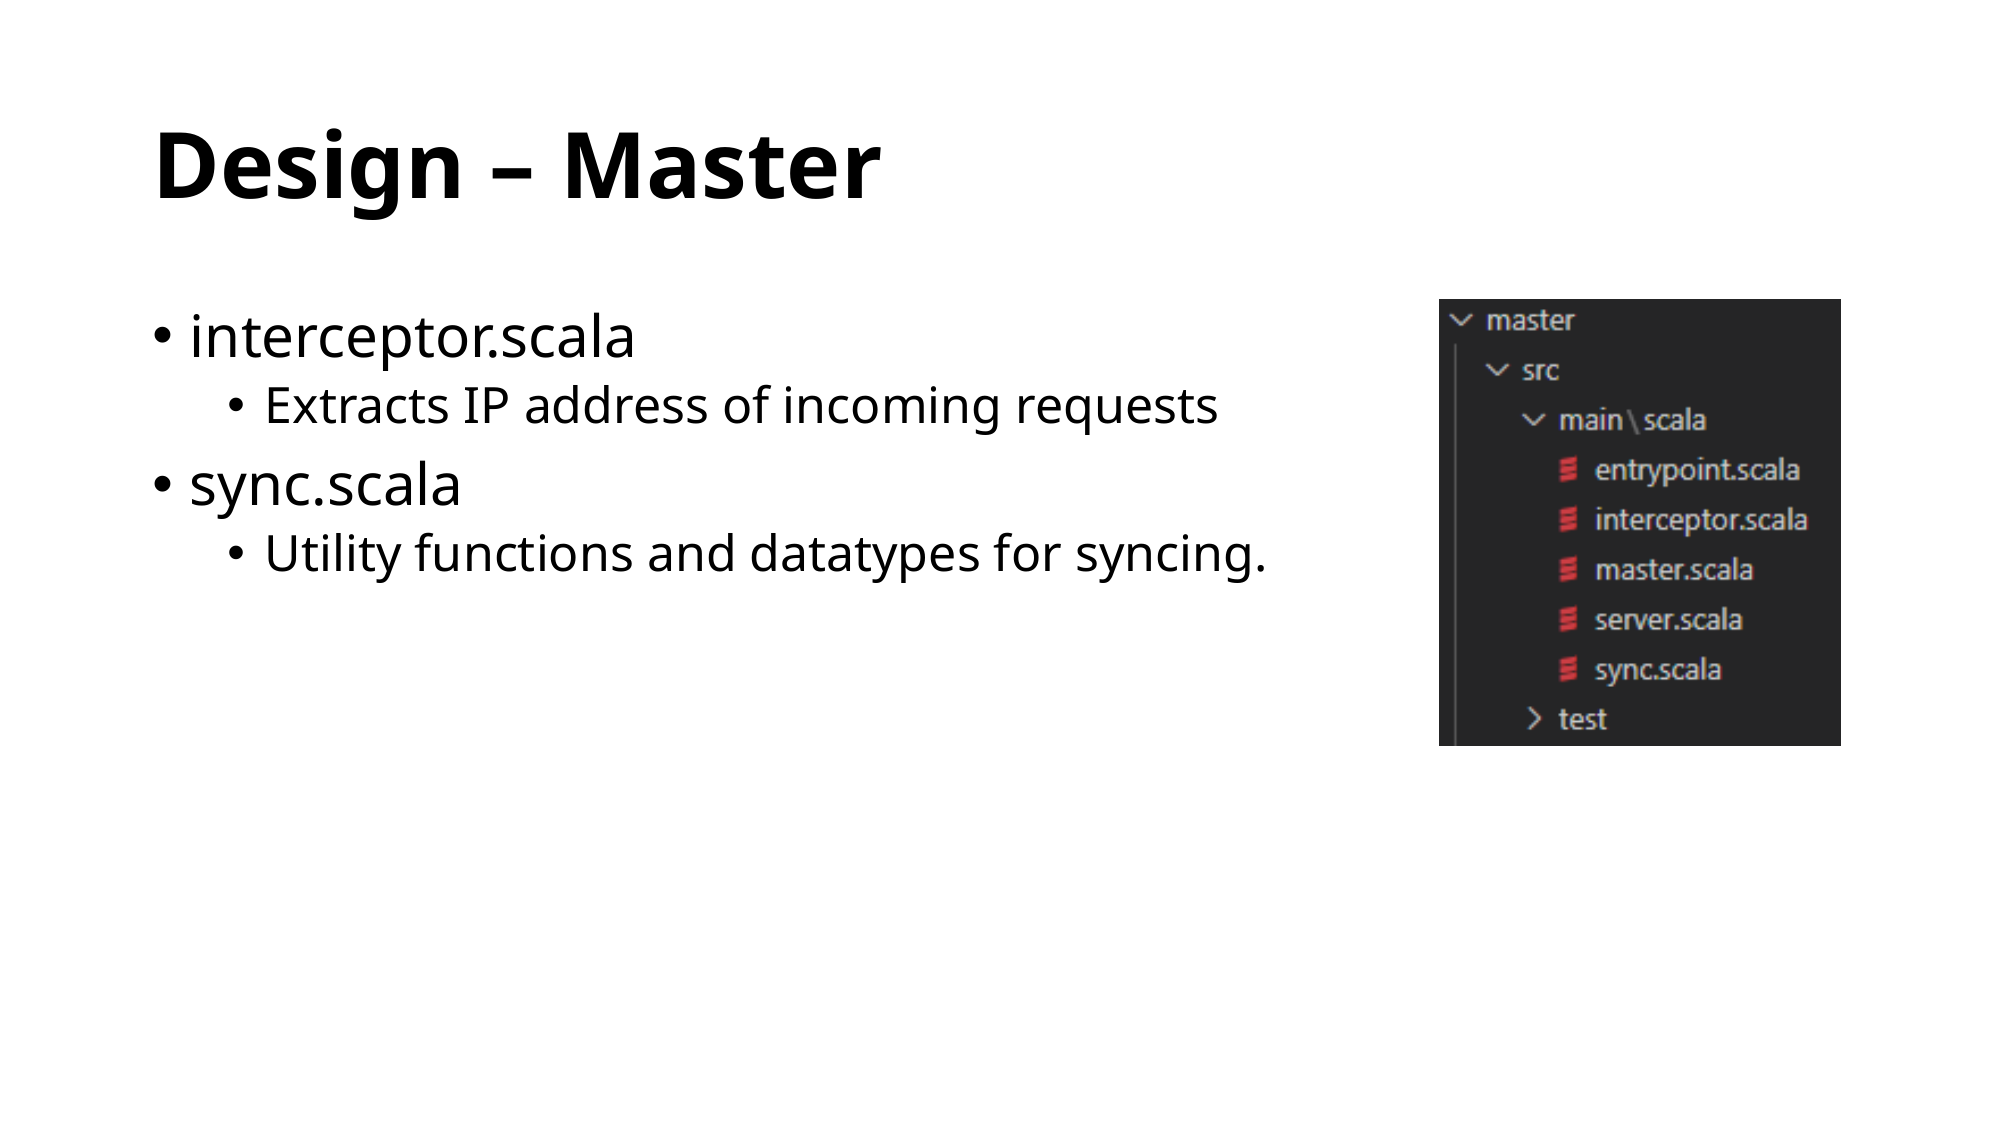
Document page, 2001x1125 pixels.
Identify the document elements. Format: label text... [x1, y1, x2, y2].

title Design – Master [137, 59, 1863, 278]
picture [1439, 299, 1841, 746]
list interceptor.scala Extracts IP address of incoming requests sync.scala Utility functions and datatypes for syncing. [137, 299, 1863, 1088]
